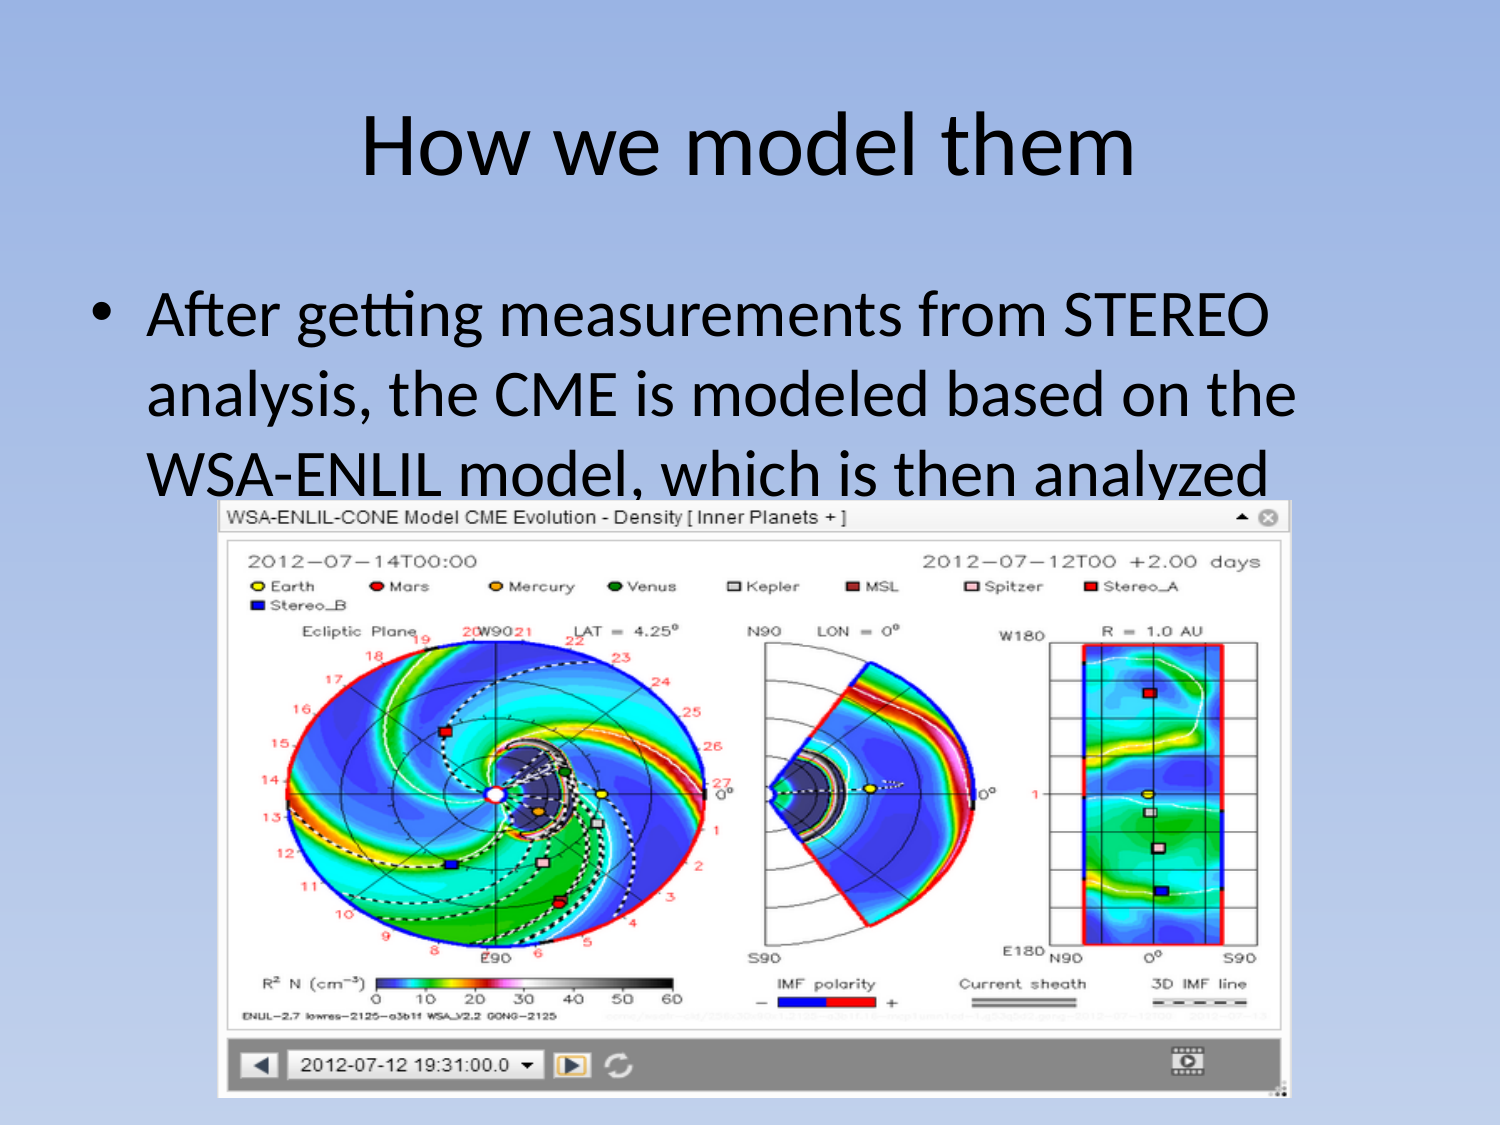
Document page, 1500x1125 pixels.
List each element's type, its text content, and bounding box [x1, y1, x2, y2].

picture [216, 499, 1293, 1098]
title How we model them [75, 45, 1425, 233]
list After getting measurements from STEREO analysis, the CME is modeled based on the WSA-ENLIL model, which is then analyzed [75, 262, 1425, 1005]
